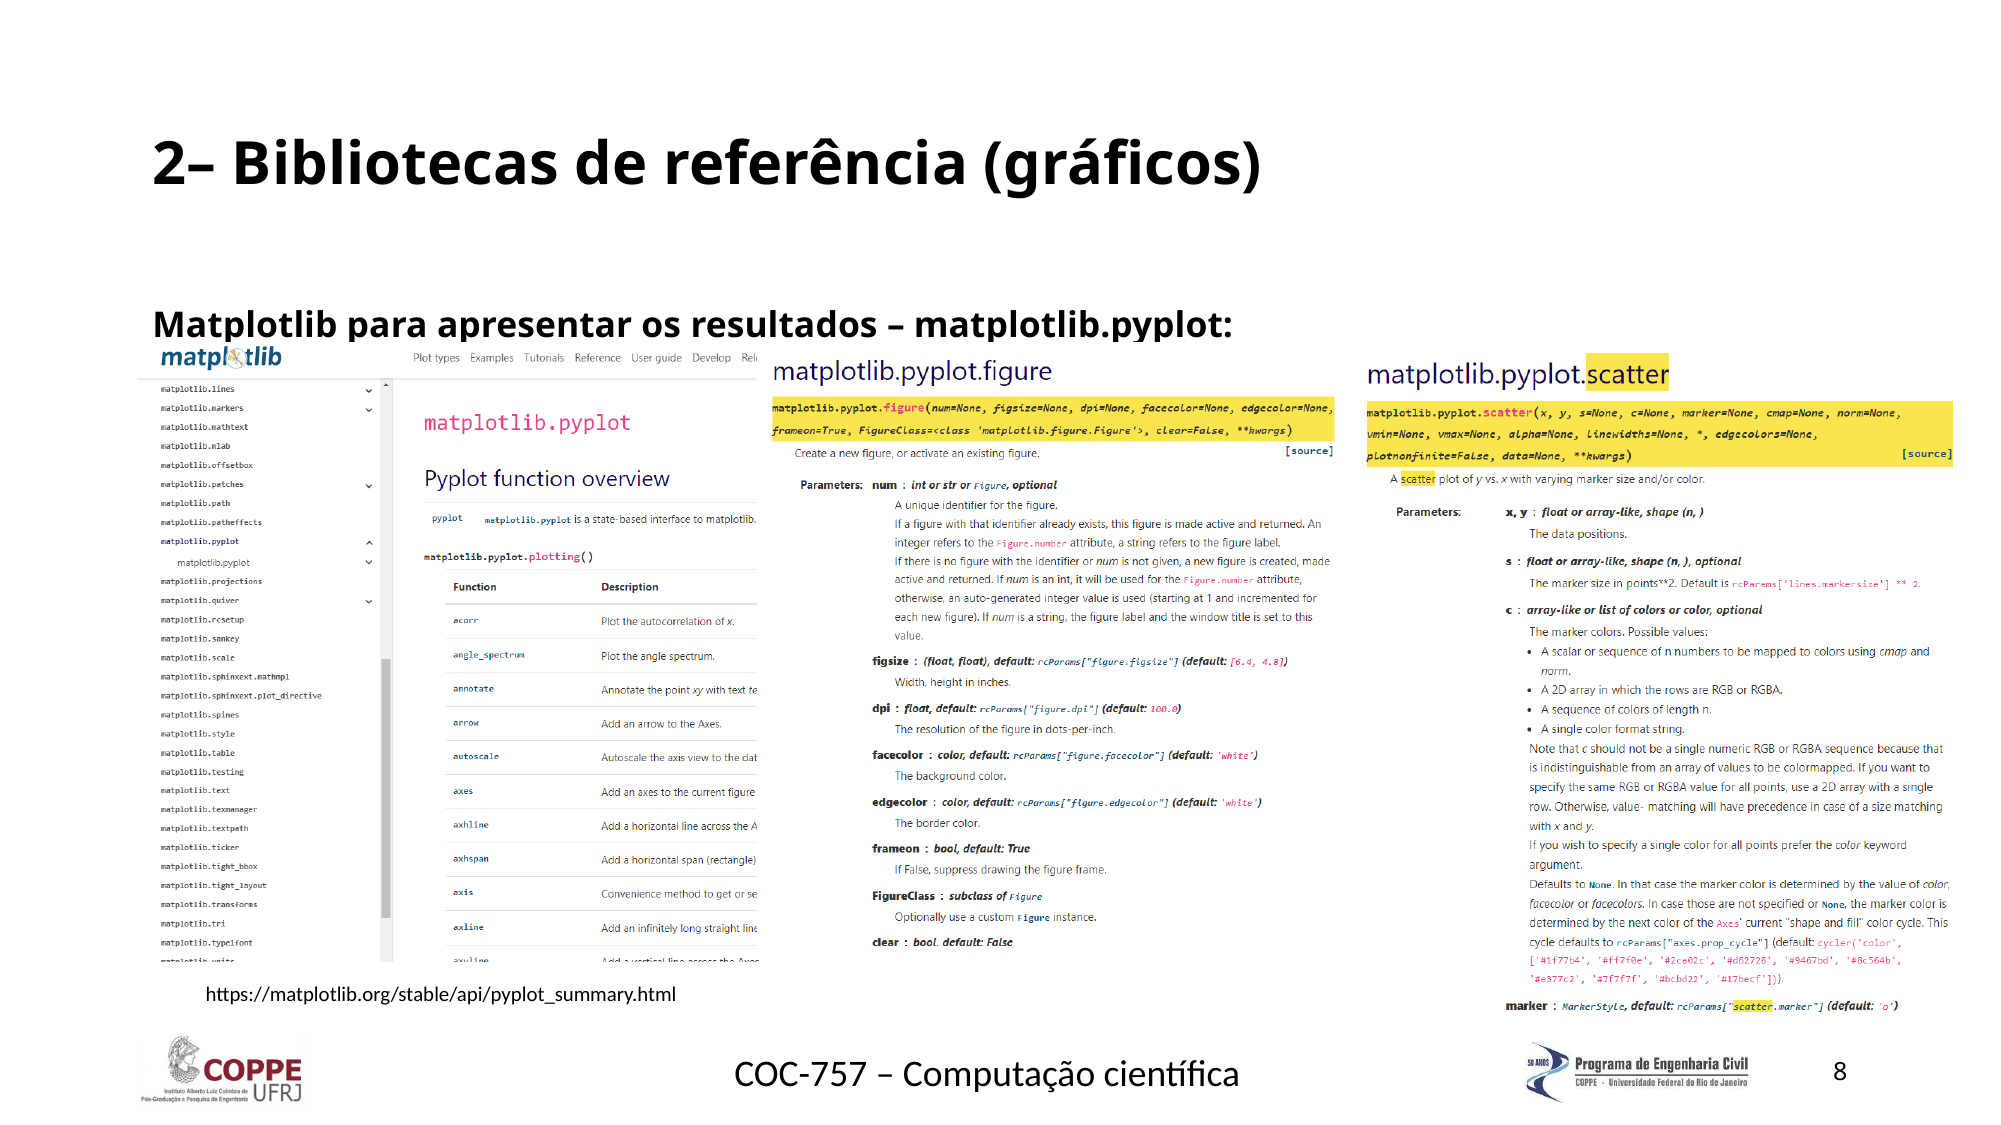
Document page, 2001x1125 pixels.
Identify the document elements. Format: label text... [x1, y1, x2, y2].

list Matplotlib para apresentar os resultados – matplotlib.pyplot: [137, 299, 1863, 342]
picture [1501, 1042, 1774, 1103]
text_box https://matplotlib.org/stable/api/pyplot_summary.html [190, 972, 1146, 1013]
picture [137, 1035, 314, 1112]
title 2– Bibliotecas de referência (gráficos) [137, 59, 1863, 278]
list Matplotlib para apresentar os resultados – matplotlib.pyplot: [137, 946, 1342, 1014]
picture [137, 326, 1964, 1014]
